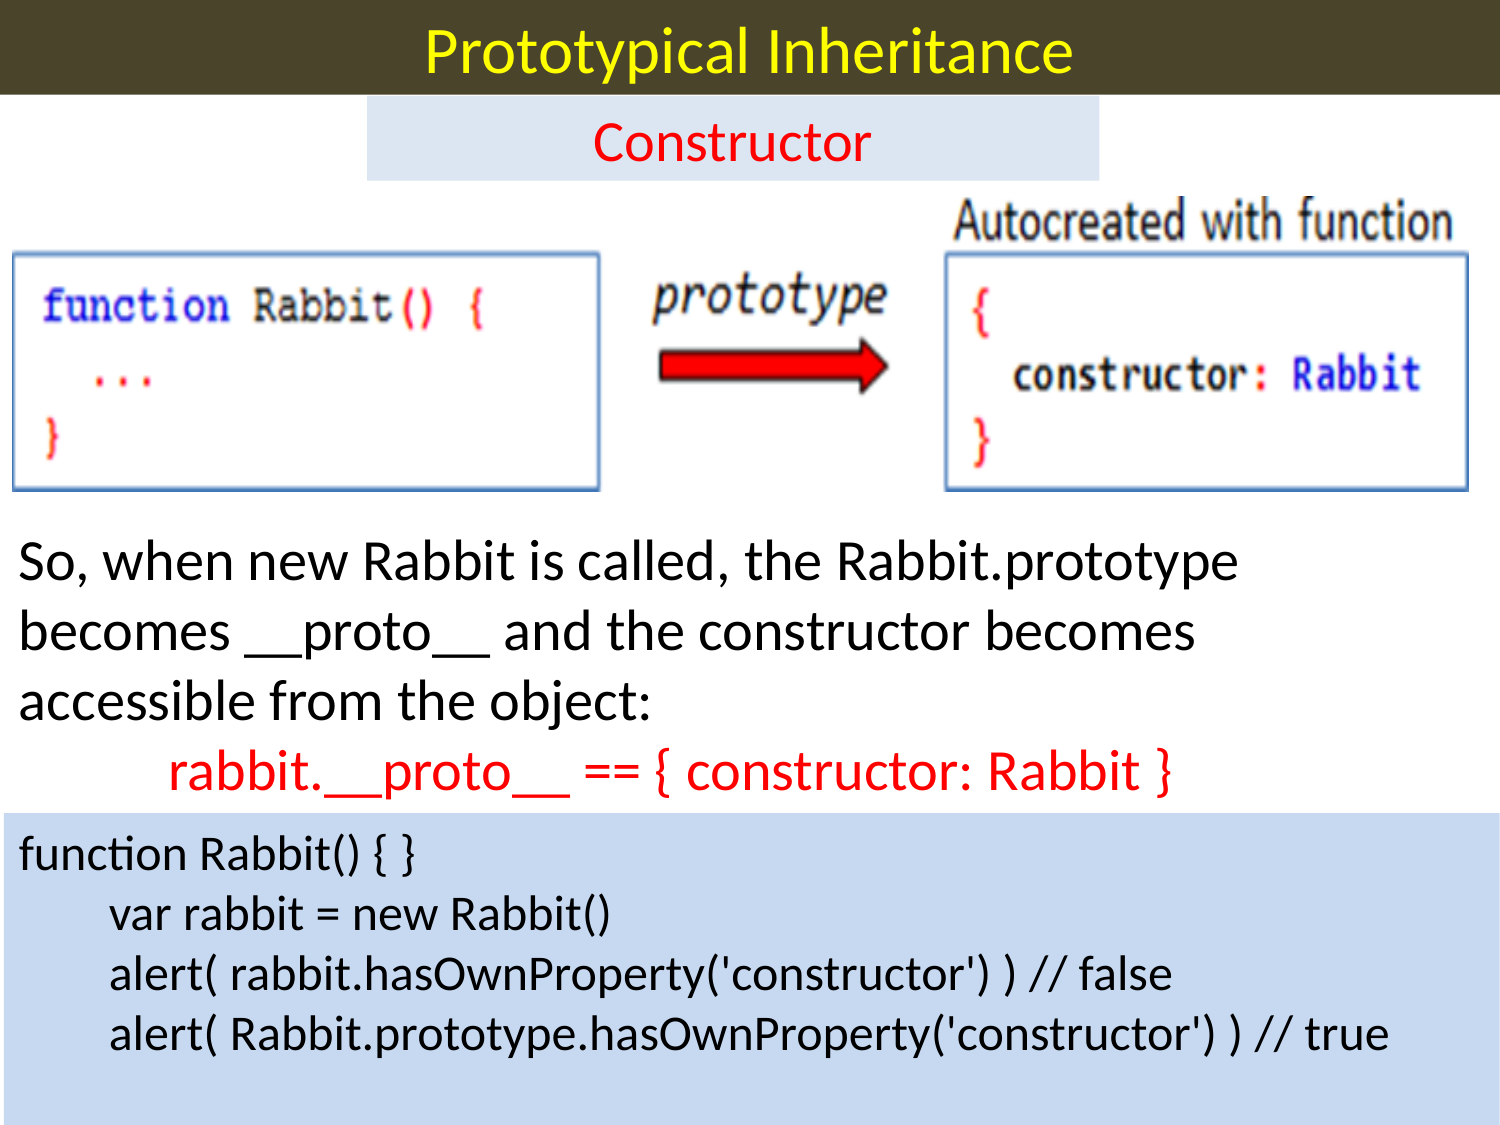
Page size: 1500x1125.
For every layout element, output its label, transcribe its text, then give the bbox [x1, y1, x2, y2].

text_box Prototypical Inheritance [0, 0, 1500, 95]
text_box So, when new Rabbit is called, the Rabbit.prototype becomes __proto__ and the constructor becomes accessible from the object: rabbit.__proto__ == { constructor: Rabbit } [3, 515, 1463, 810]
picture [12, 196, 1469, 492]
text_box Constructor [367, 95, 1100, 181]
text_box function Rabbit() { } var rabbit = new Rabbit() alert( rabbit.hasOwnProperty('constructor') ) // false alert( Rabbit.prototype.hasOwnProperty('constructor') ) // true [3, 813, 1500, 1125]
